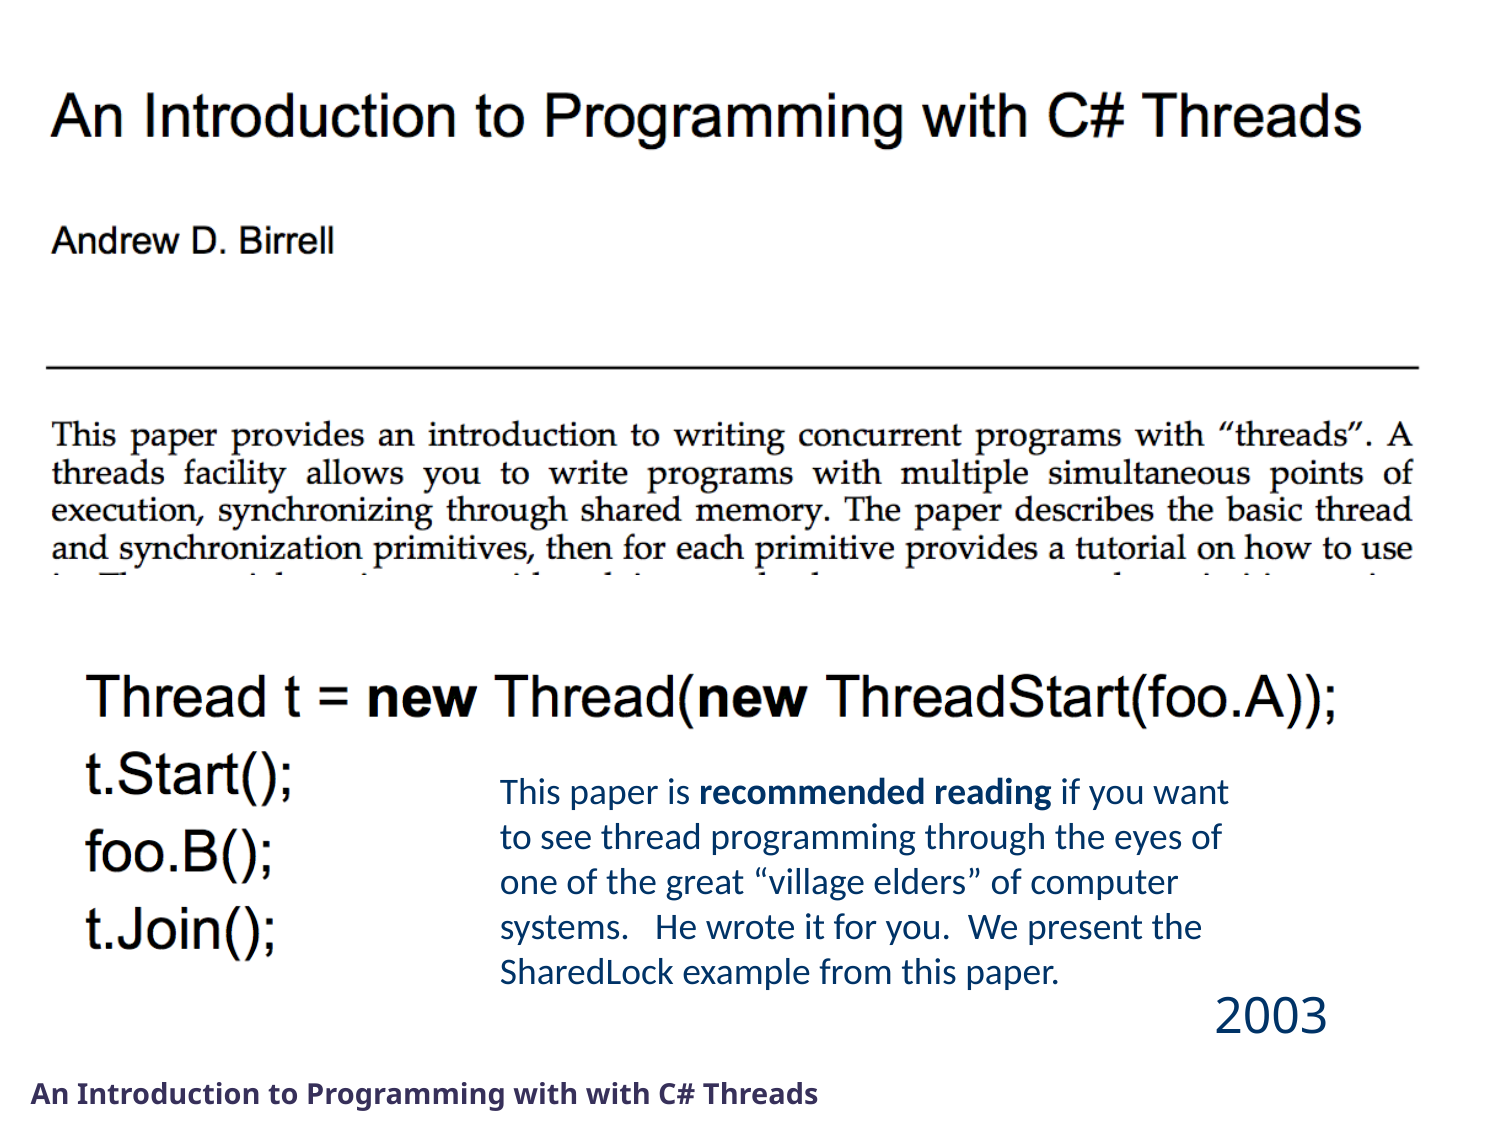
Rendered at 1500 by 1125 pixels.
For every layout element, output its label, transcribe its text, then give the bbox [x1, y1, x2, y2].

text_box 2003 [1199, 1006, 1343, 1051]
picture [55, 632, 1367, 998]
text_box An Introduction to Programming with with C# Threads [15, 1062, 1363, 1125]
picture [35, 68, 1436, 575]
